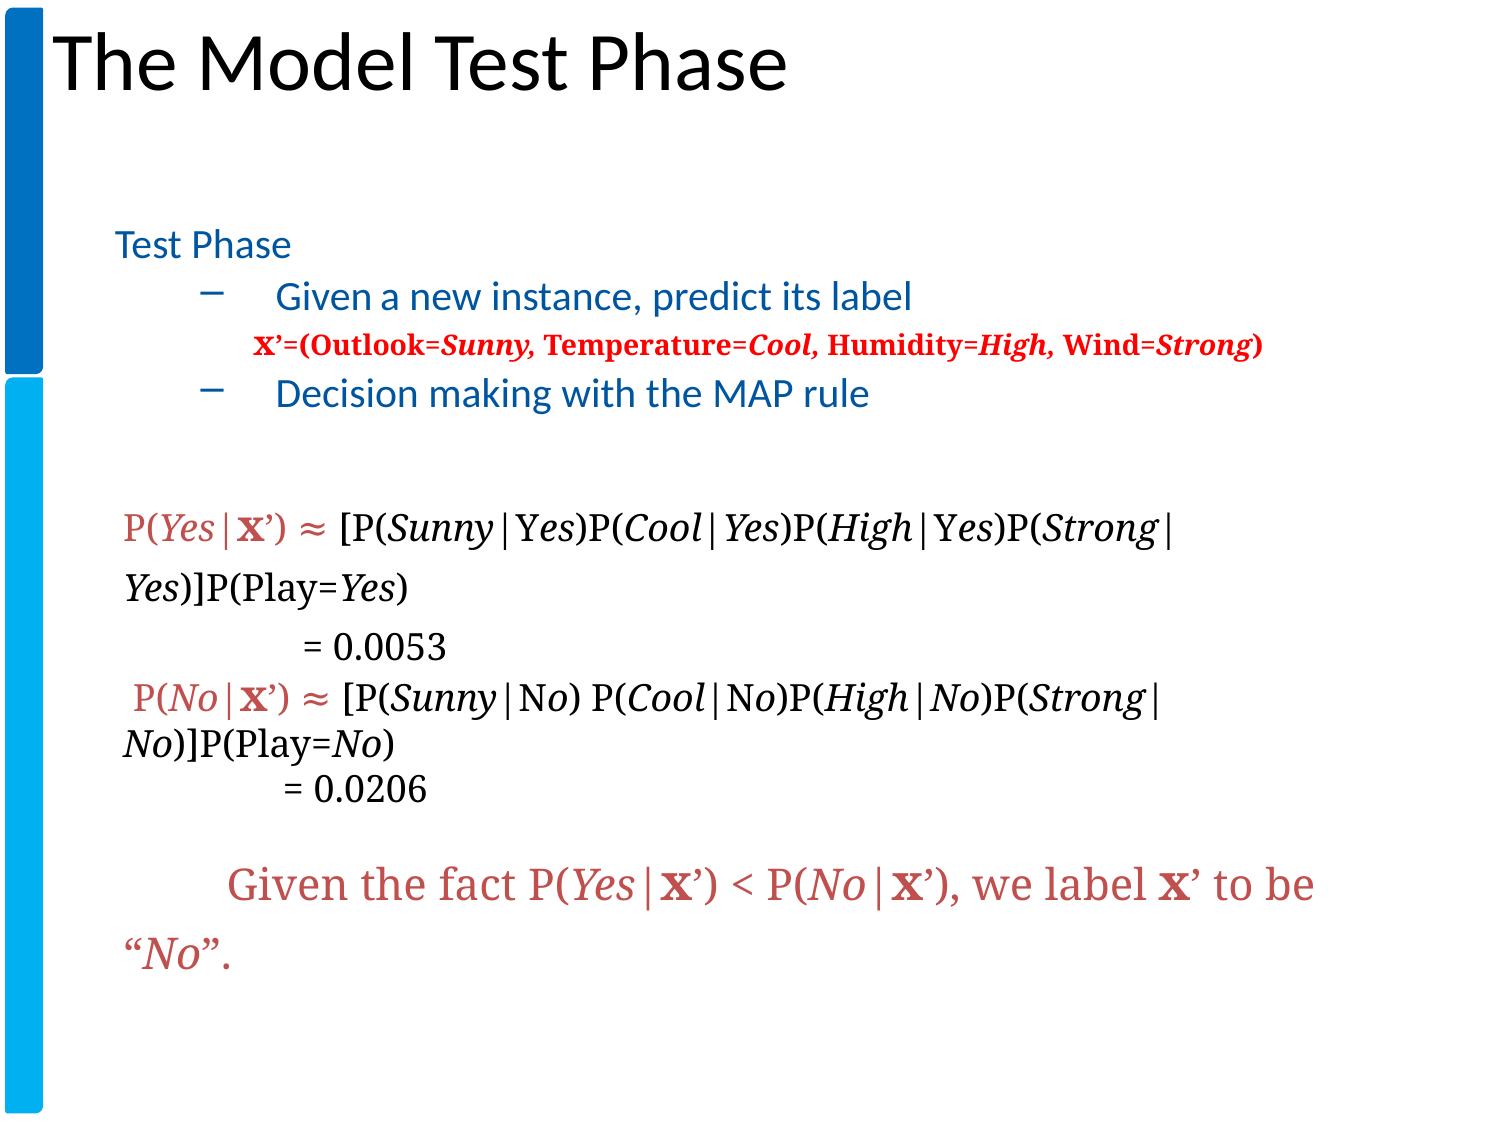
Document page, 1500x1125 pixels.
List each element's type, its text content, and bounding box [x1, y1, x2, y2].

text_box [5, 377, 44, 1114]
text_box The Model Test Phase [37, 0, 1438, 115]
text_box P(Yes|x’) ≈ [P(Sunny|Yes)P(Cool|Yes)P(High|Yes)P(Strong|Yes)]P(Play=Yes) = 0.0053 P(No|x’) ≈ [P(Sunny|No) P(Cool|No)P(High|No)P(Strong|No)]P(Play=No) = 0.0206 Given the fact P(Yes|x’) < P(No|x’), we label x’ to be “No”. [108, 474, 1445, 1055]
text_box Test Phase Given a new instance, predict its label x’=(Outlook=Sunny, Temperature=Cool, Humidity=High, Wind=Strong) Decision making with the MAP rule [103, 200, 1410, 847]
text_box [5, 7, 44, 375]
